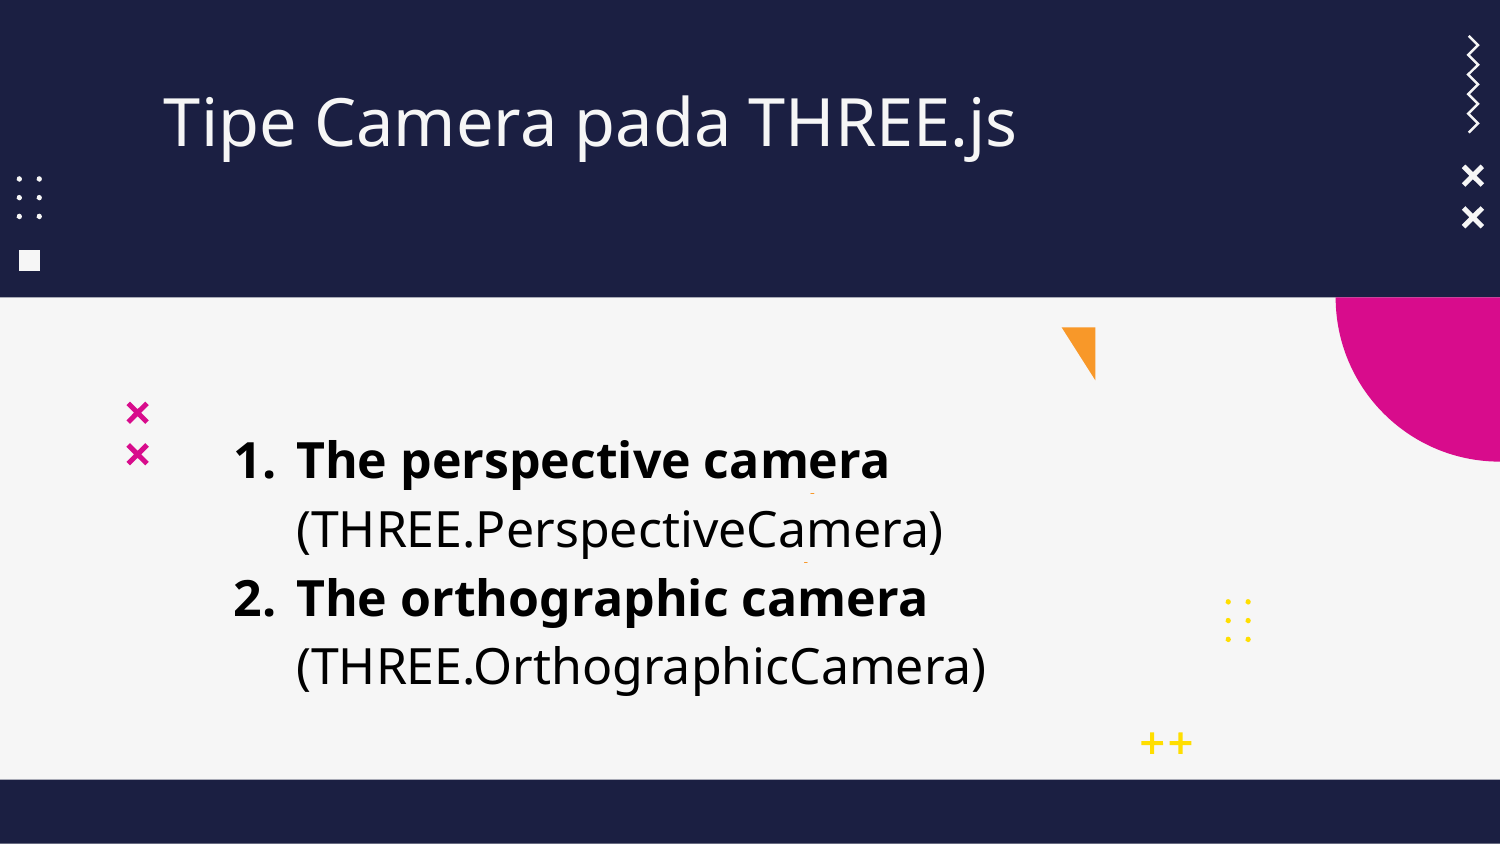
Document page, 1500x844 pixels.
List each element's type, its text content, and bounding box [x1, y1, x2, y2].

subtitle The perspective camera (THREE.PerspectiveCamera) The orthographic camera (THREE.OrthographicCamera) [206, 404, 1352, 633]
title Tipe Camera pada THREE.js [148, 64, 1117, 229]
